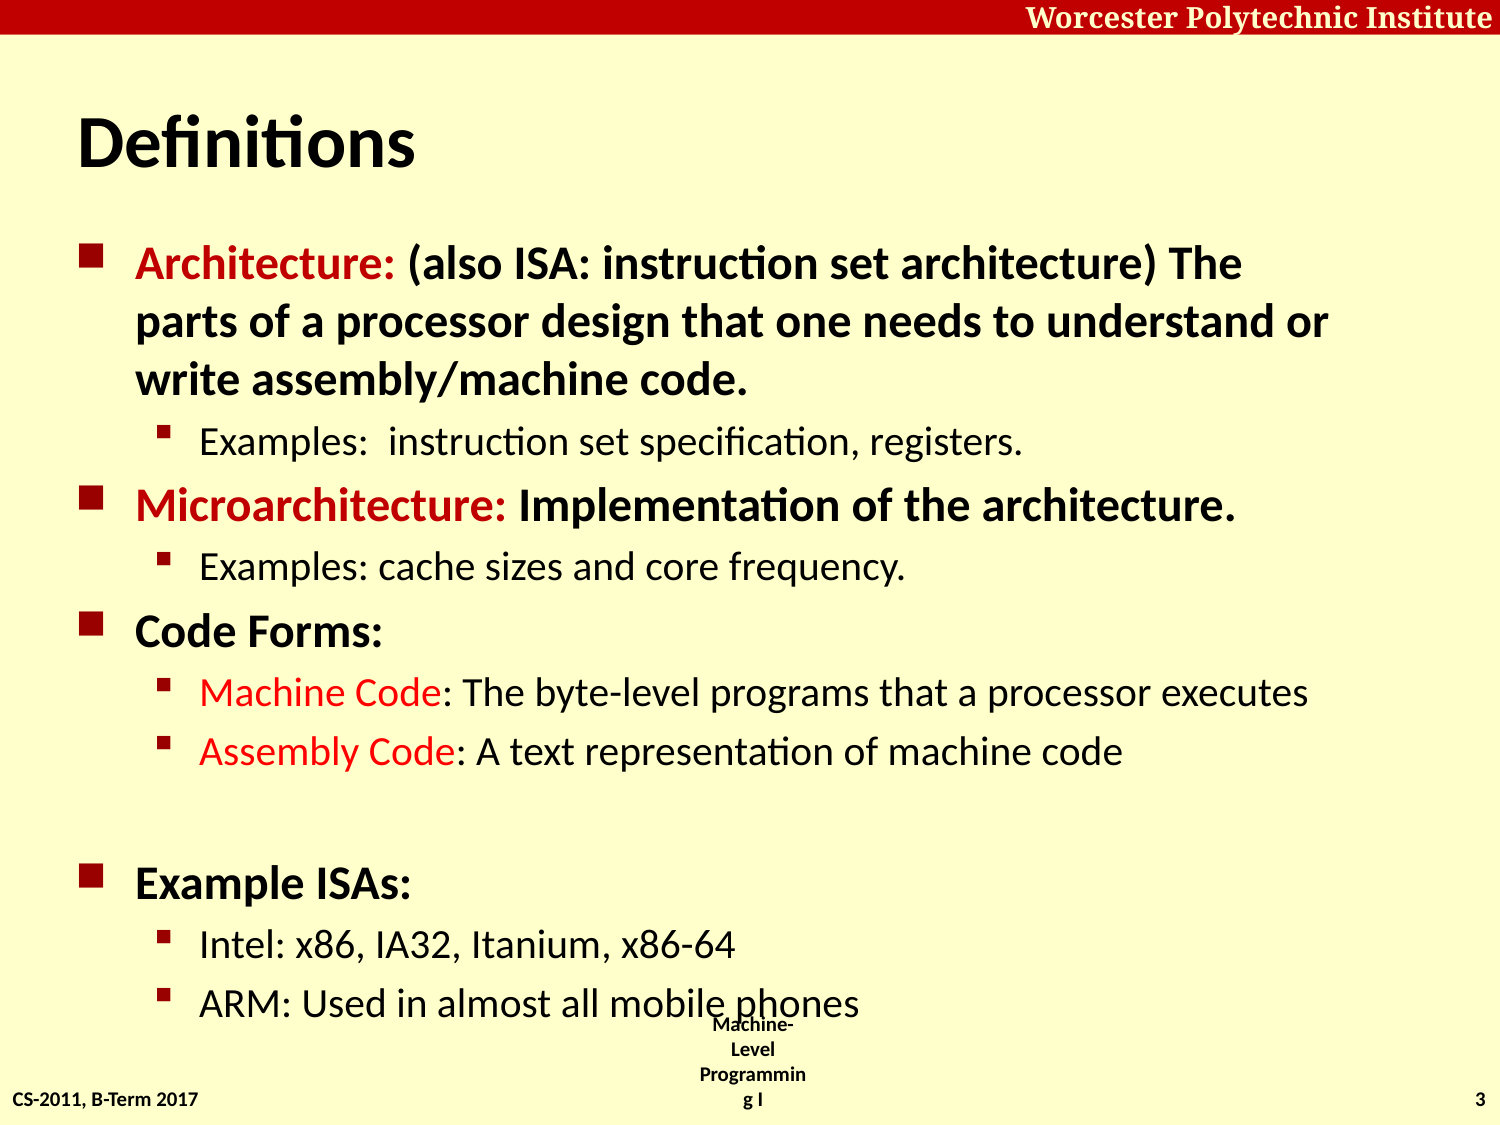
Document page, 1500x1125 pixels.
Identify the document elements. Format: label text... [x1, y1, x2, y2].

slide_number CS-2011, B-Term 2017 [12, 1085, 205, 1111]
list Architecture: (also ISA: instruction set architecture) The parts of a processor design that one needs to understand or write assembly/machine code. Examples: instruction set specification, registers. Microarchitecture: Implementation of the architecture. Examples: cache sizes and core frequency. Code Forms: Machine Code: The byte-level programs that a processor executes Assembly Code: A text representation of machine code Example ISAs: Intel: x86, IA32, Itanium, x86-64 ARM: Used in almost all mobile phones [64, 223, 1361, 1040]
title Definitions [62, 74, 1308, 201]
footer Machine-Level Programming I [691, 1084, 809, 1111]
slide_number 3 [1460, 1085, 1486, 1111]
